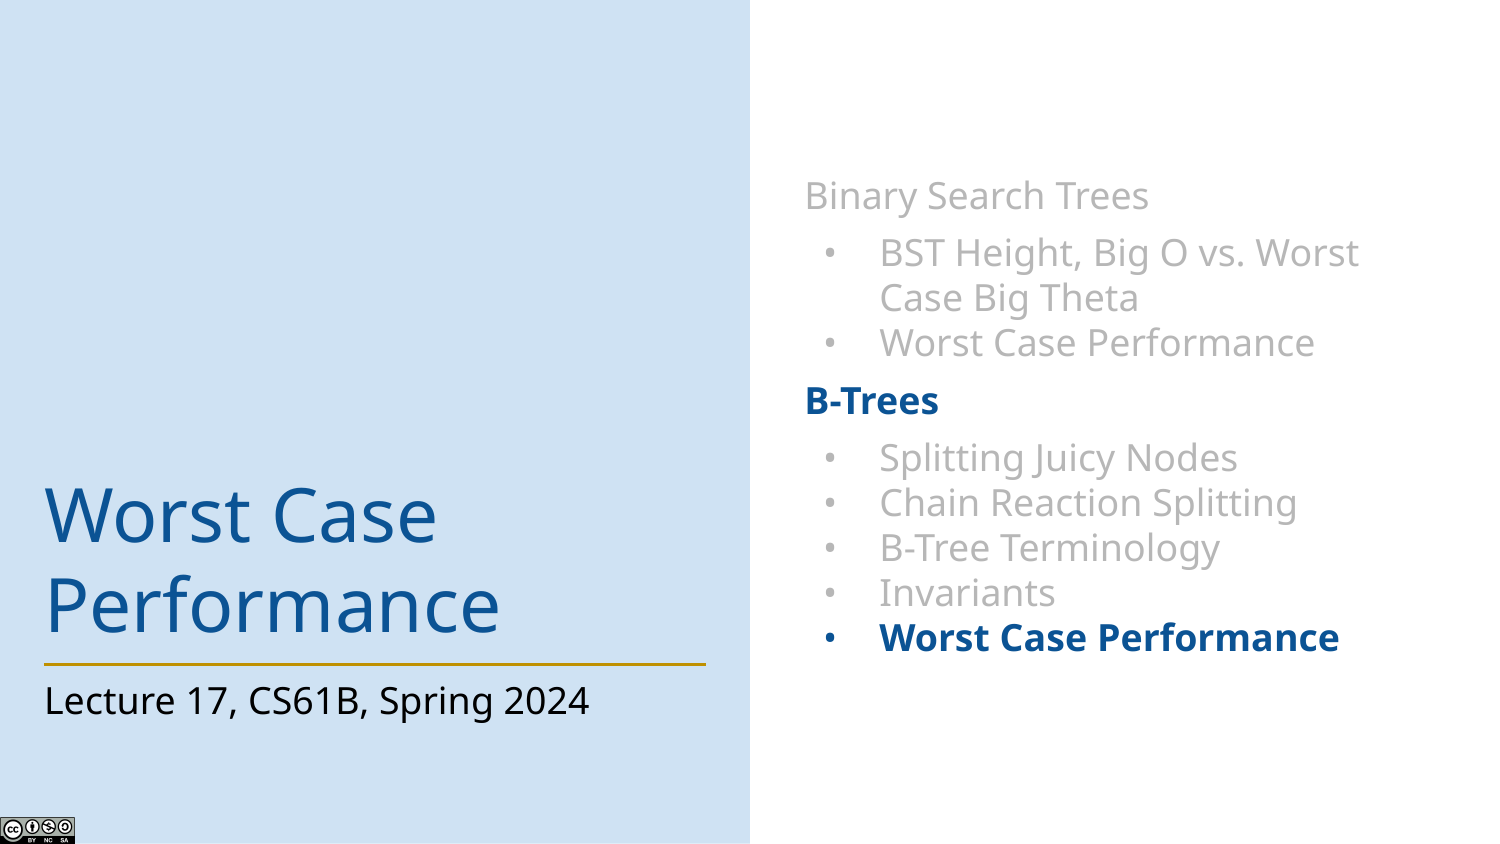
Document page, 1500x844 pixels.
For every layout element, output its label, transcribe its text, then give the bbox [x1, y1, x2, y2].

subtitle Lecture 17, CS61B, Spring 2024 [29, 667, 712, 732]
list Binary Search Trees BST Height, Big O vs. Worst Case Big Theta Worst Case Performance B-Trees Splitting Juicy Nodes Chain Reaction Splitting B-Tree Terminology Invariants Worst Case Performance [789, 65, 1446, 765]
picture [0, 817, 75, 844]
title Worst Case Performance [29, 328, 692, 663]
